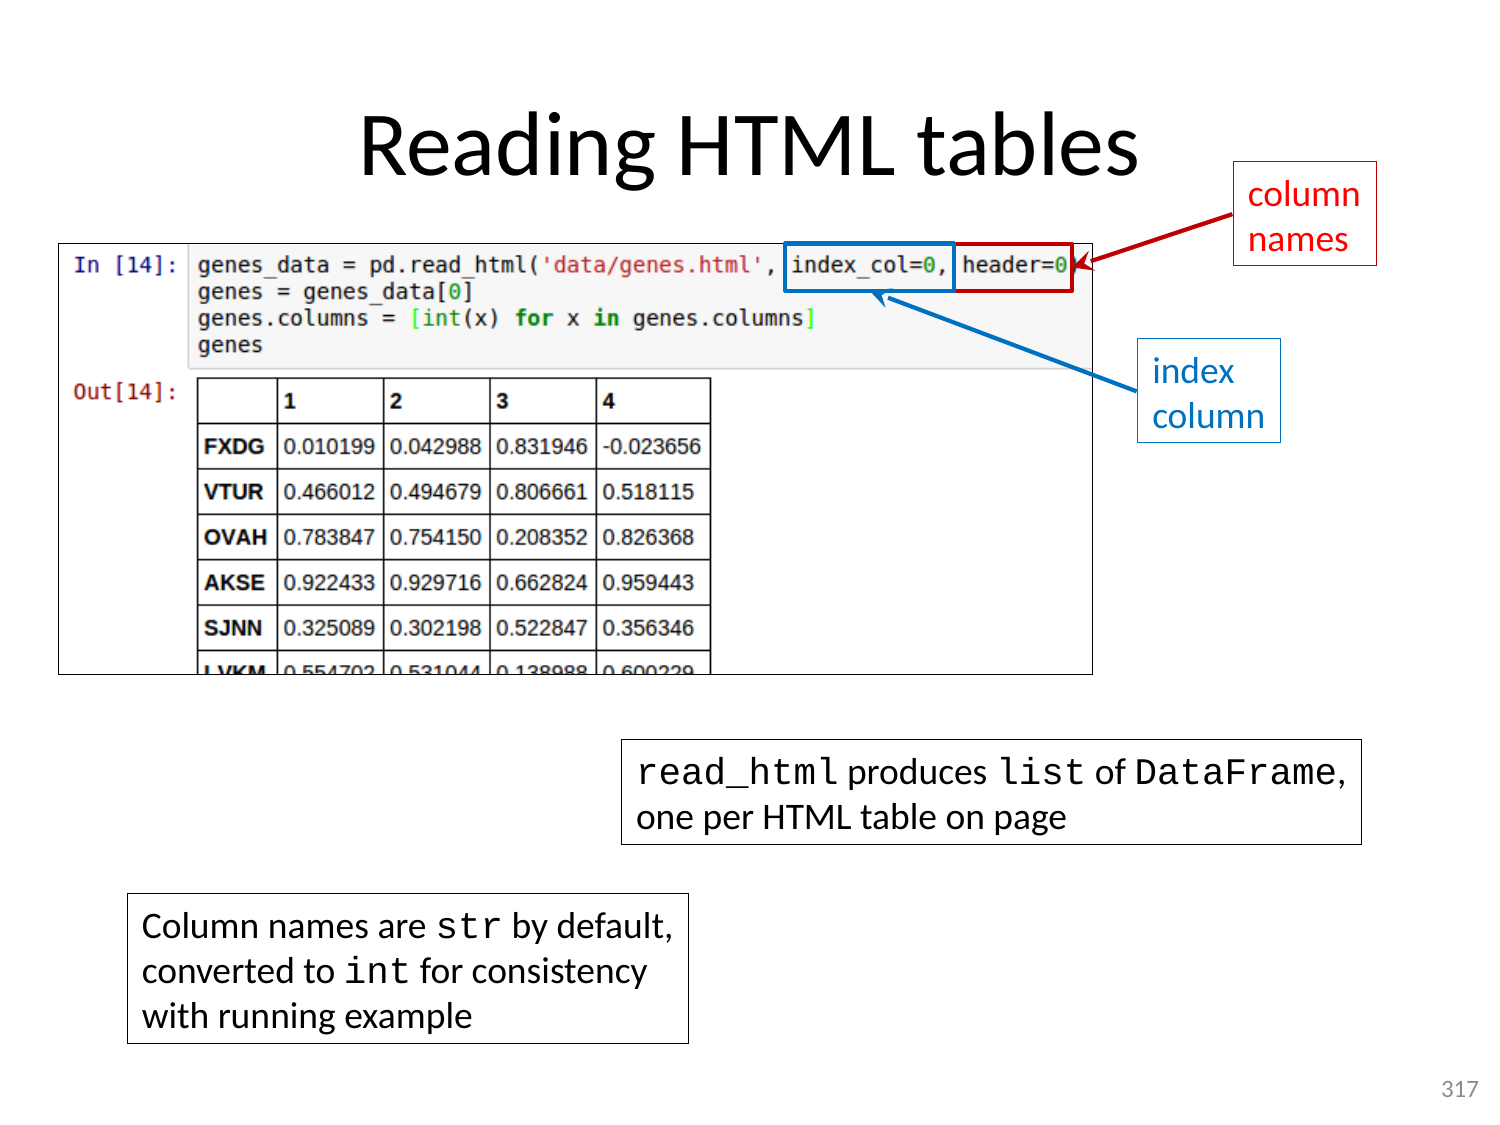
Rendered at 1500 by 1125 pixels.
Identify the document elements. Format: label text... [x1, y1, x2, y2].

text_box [785, 243, 1282, 445]
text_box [953, 160, 1378, 292]
picture [57, 243, 1093, 676]
text_box Column names are str by default, converted to int for consistency with running example [127, 893, 689, 1044]
slide_number 317 [1144, 1057, 1495, 1118]
text_box read_html produces list of DataFrame, one per HTML table on page [621, 739, 1362, 845]
title Reading HTML tables [75, 45, 1425, 233]
